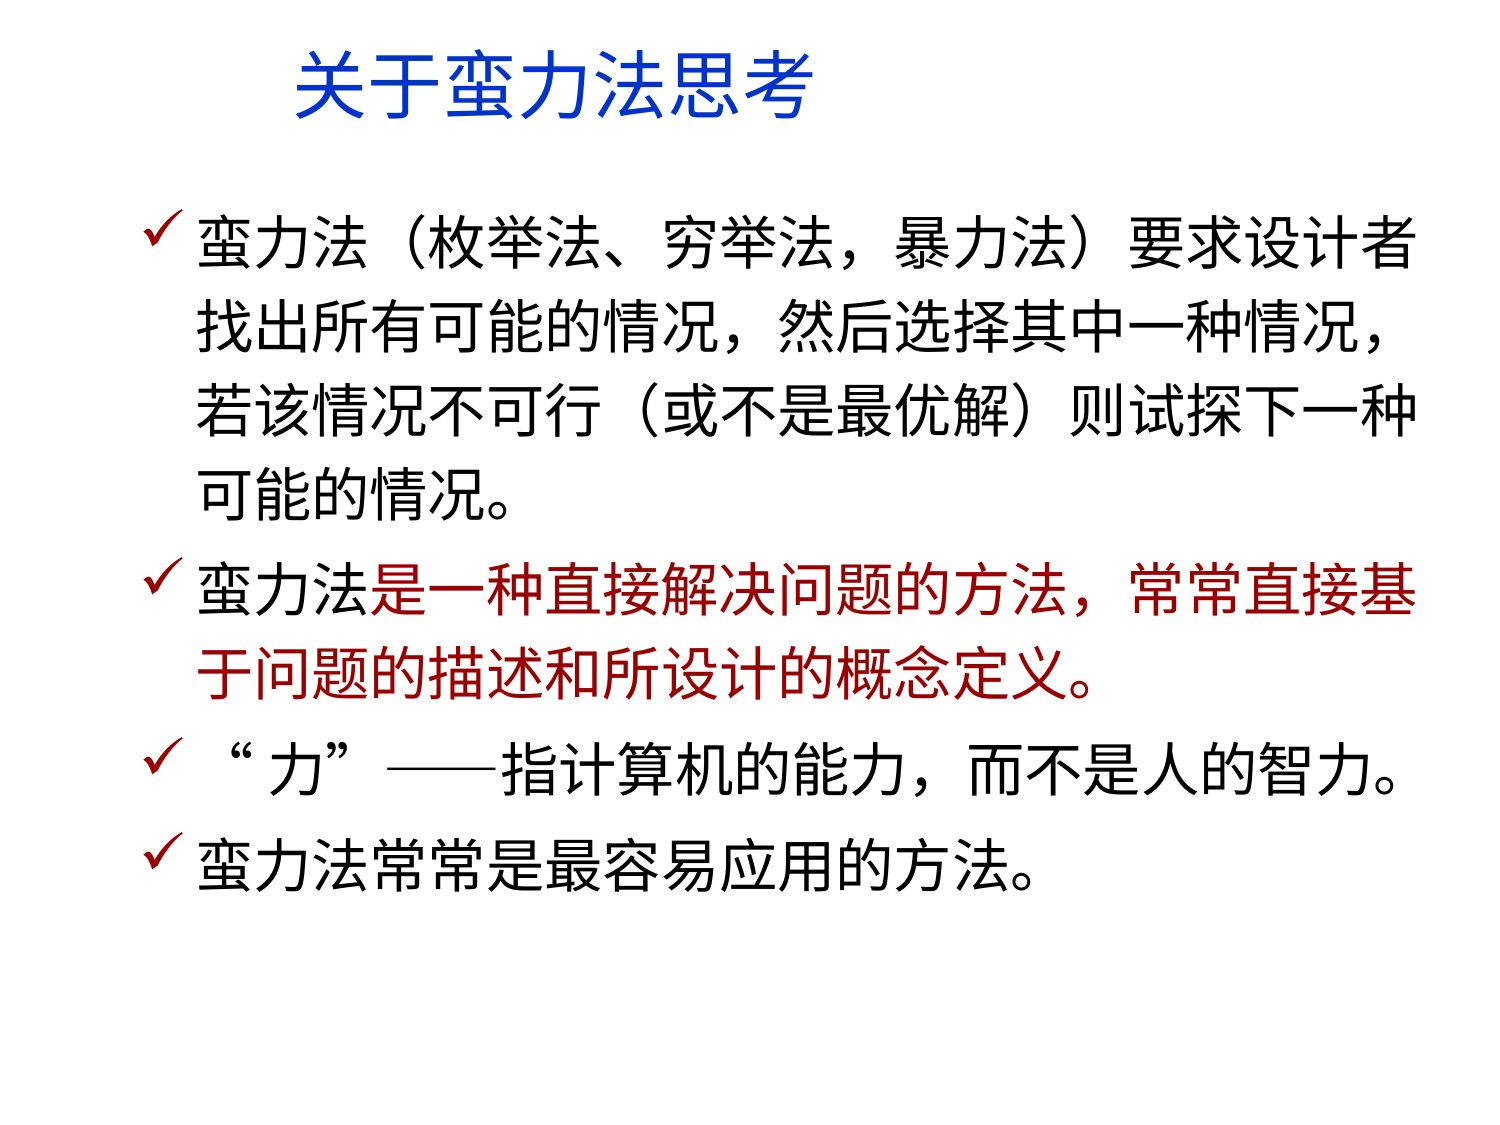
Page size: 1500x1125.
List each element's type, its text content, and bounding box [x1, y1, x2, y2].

text_box 蛮力法（枚举法、穷举法，暴力法）要求设计者找出所有可能的情况，然后选择其中一种情况，若该情况不可行（或不是最优解）则试探下一种可能的情况。 蛮力法是一种直接解决问题的方法，常常直接基于问题的描述和所设计的概念定义。 “力”——指计算机的能力，而不是人的智力。 蛮力法常常是最容易应用的方法。 [123, 184, 1459, 1094]
text_box 关于蛮力法思考 [277, 30, 999, 136]
